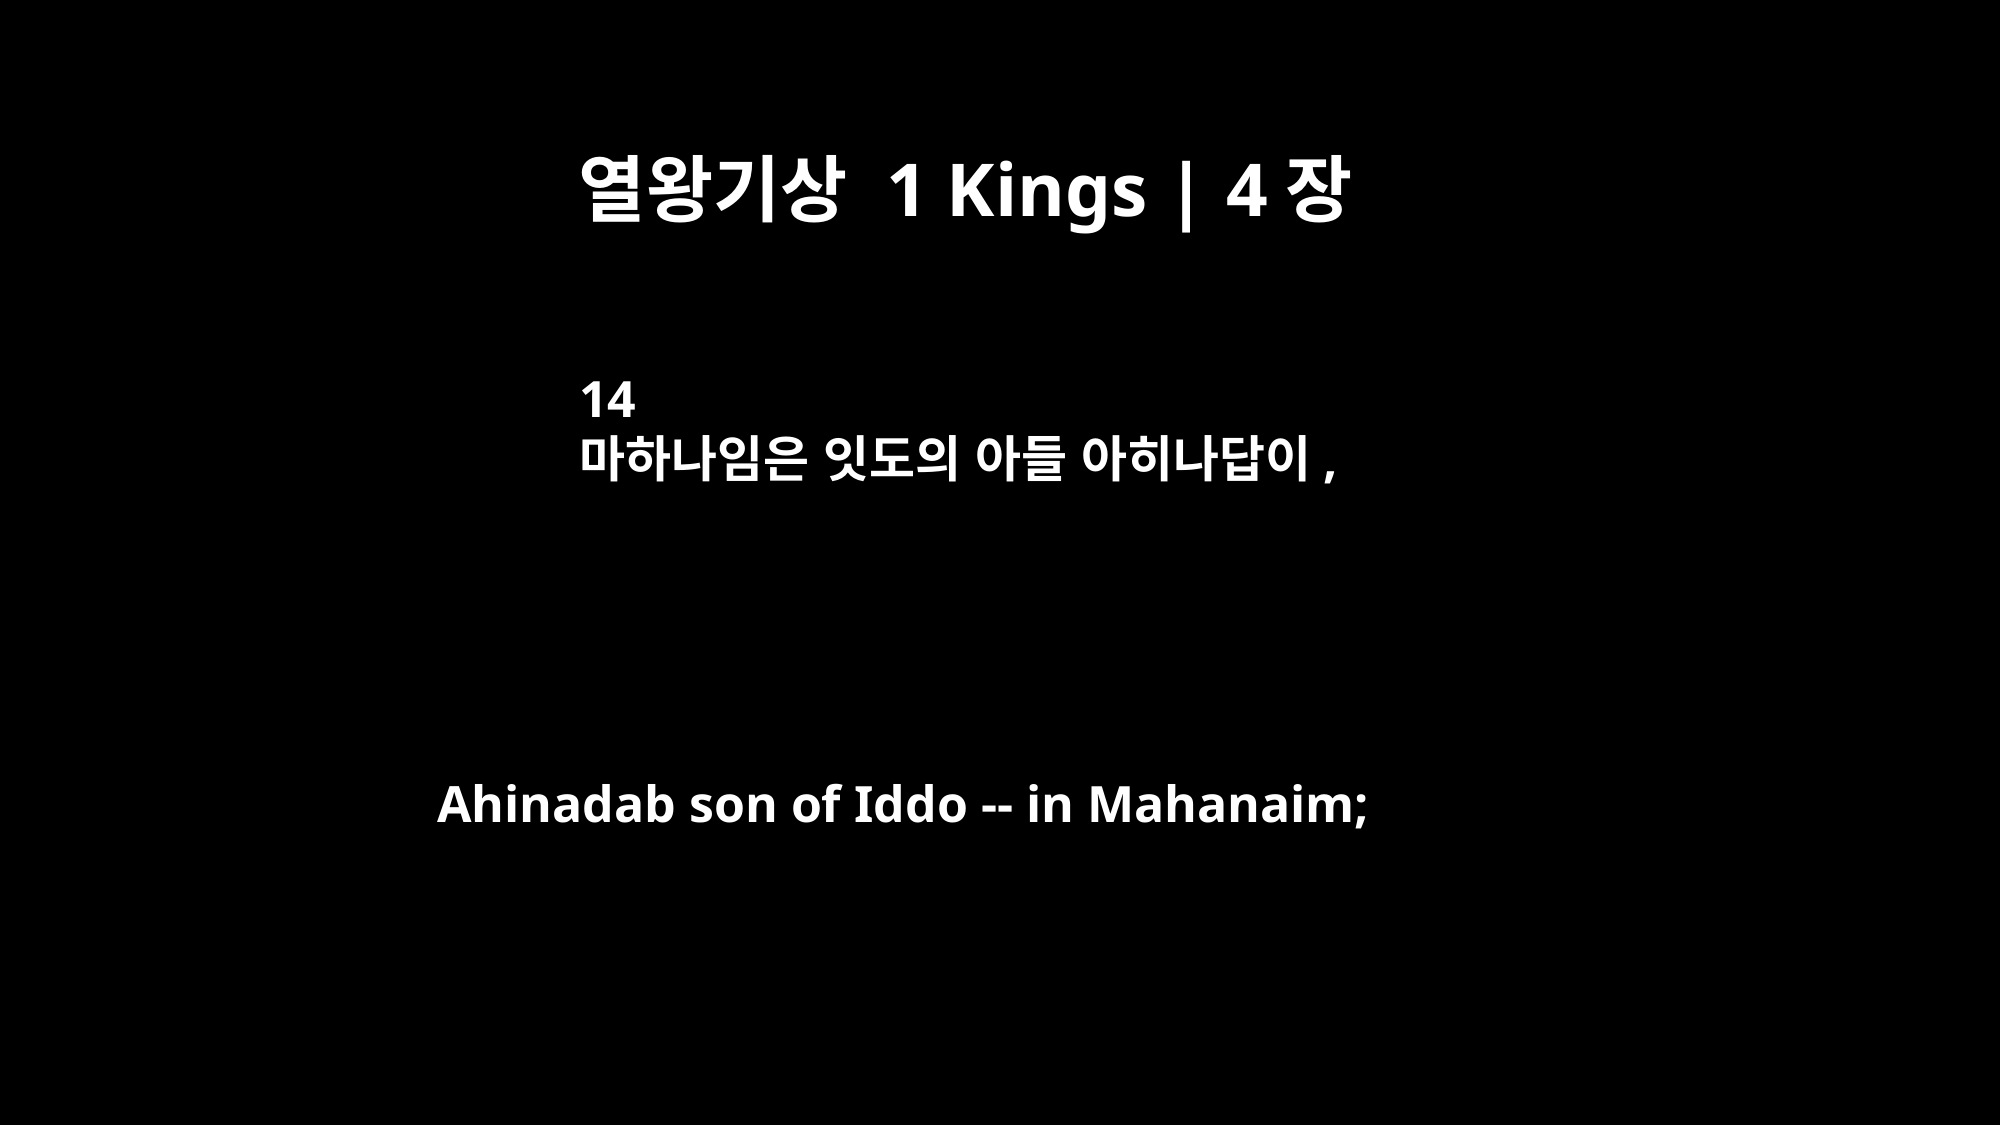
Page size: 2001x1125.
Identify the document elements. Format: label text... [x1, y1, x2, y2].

text_box 열왕기상 1 Kings | 4장 [564, 136, 1368, 239]
text_box 14 마하나임은 잇도의 아들 아히나답이, [564, 359, 1353, 495]
text_box Ahinadab son of Iddo -- in Mahanaim; [422, 764, 1385, 840]
